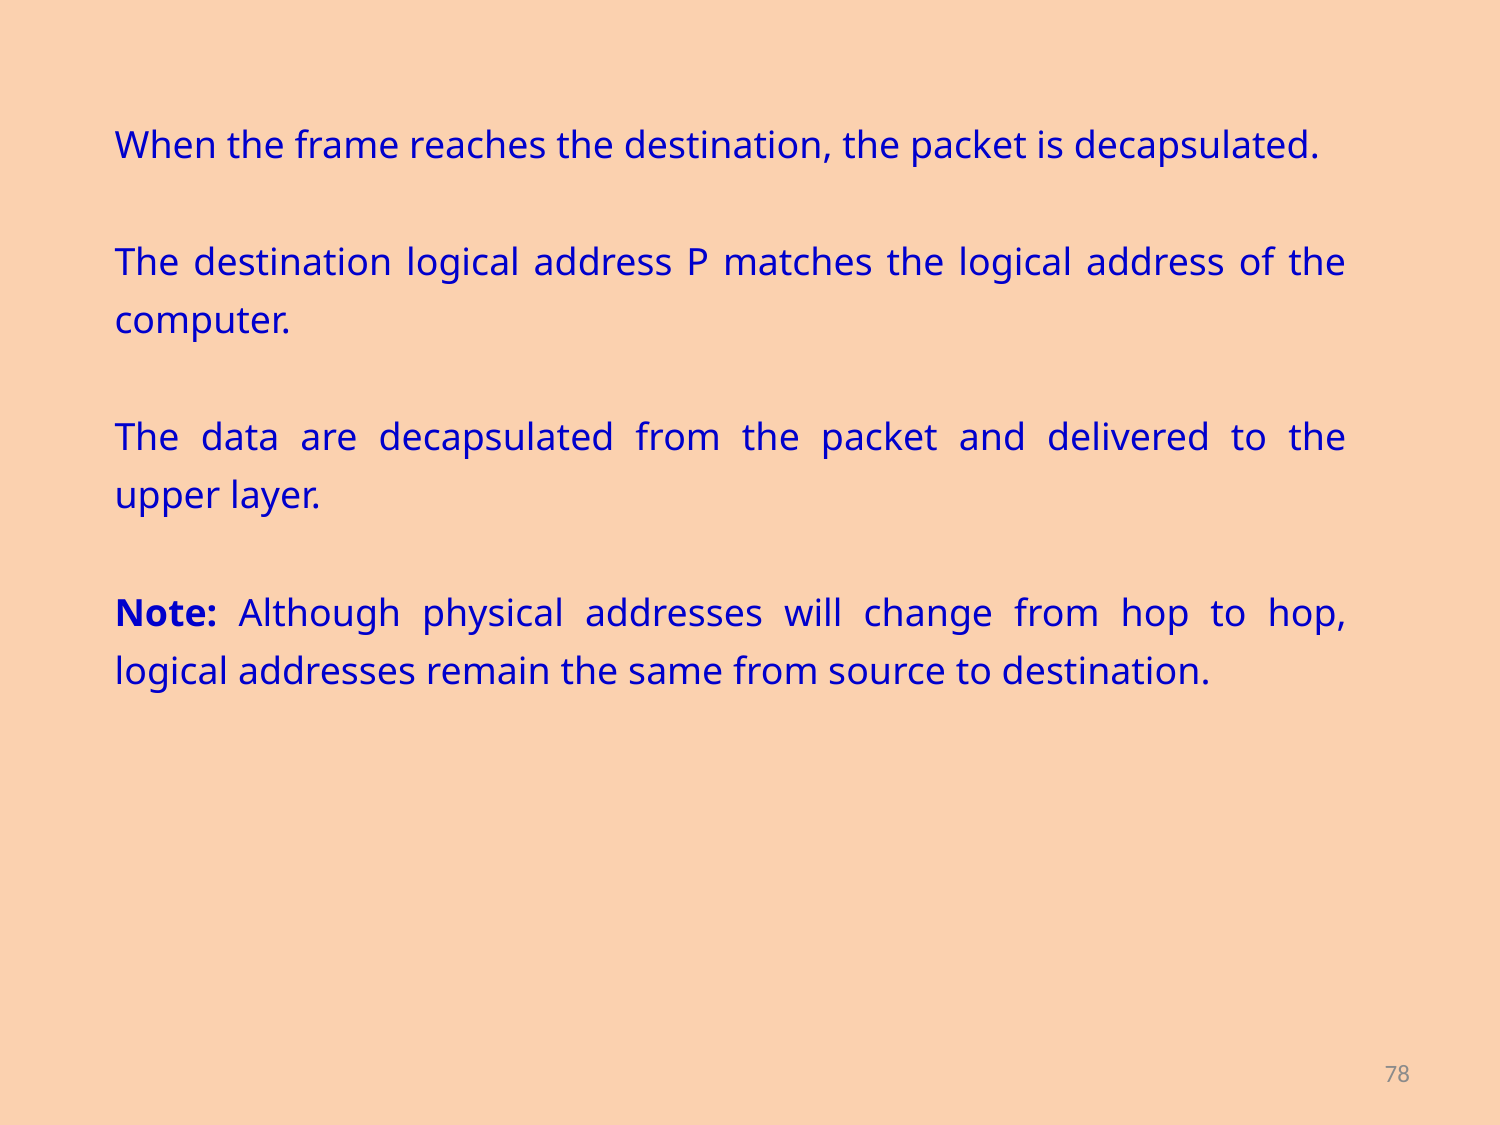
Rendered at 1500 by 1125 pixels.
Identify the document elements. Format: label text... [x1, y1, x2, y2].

slide_number 78 [1074, 1042, 1425, 1103]
text_box When the frame reaches the destination, the packet is decapsulated. The destination logical address P matches the logical address of the computer. The data are decapsulated from the packet and delivered to the upper layer. Note: Although physical addresses will change from hop to hop, logical addresses remain the same from source to destination. [99, 99, 1363, 700]
